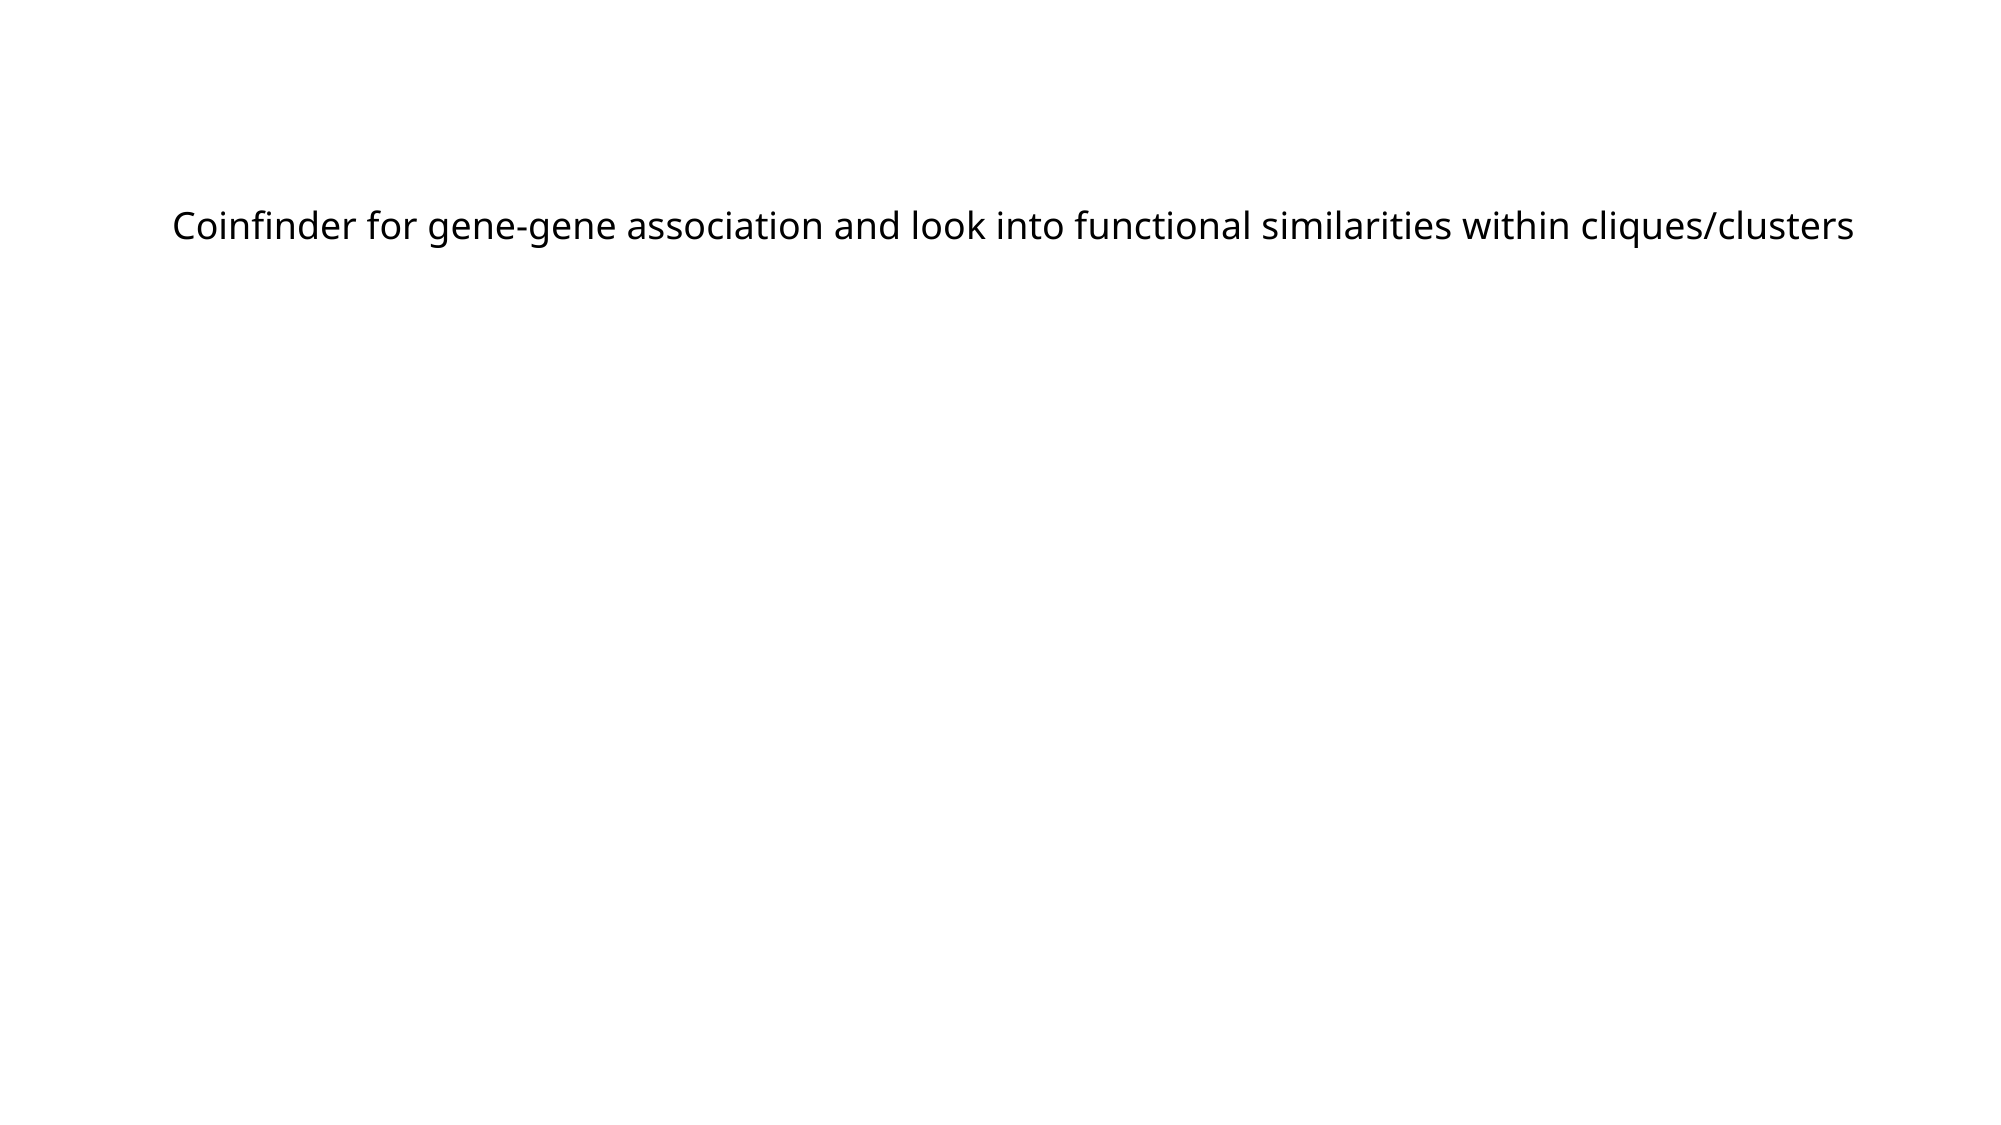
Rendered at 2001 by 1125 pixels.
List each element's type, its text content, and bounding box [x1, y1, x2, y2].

text_box Coinfinder for gene-gene association and look into functional similarities within cliques/clusters [157, 194, 1872, 255]
